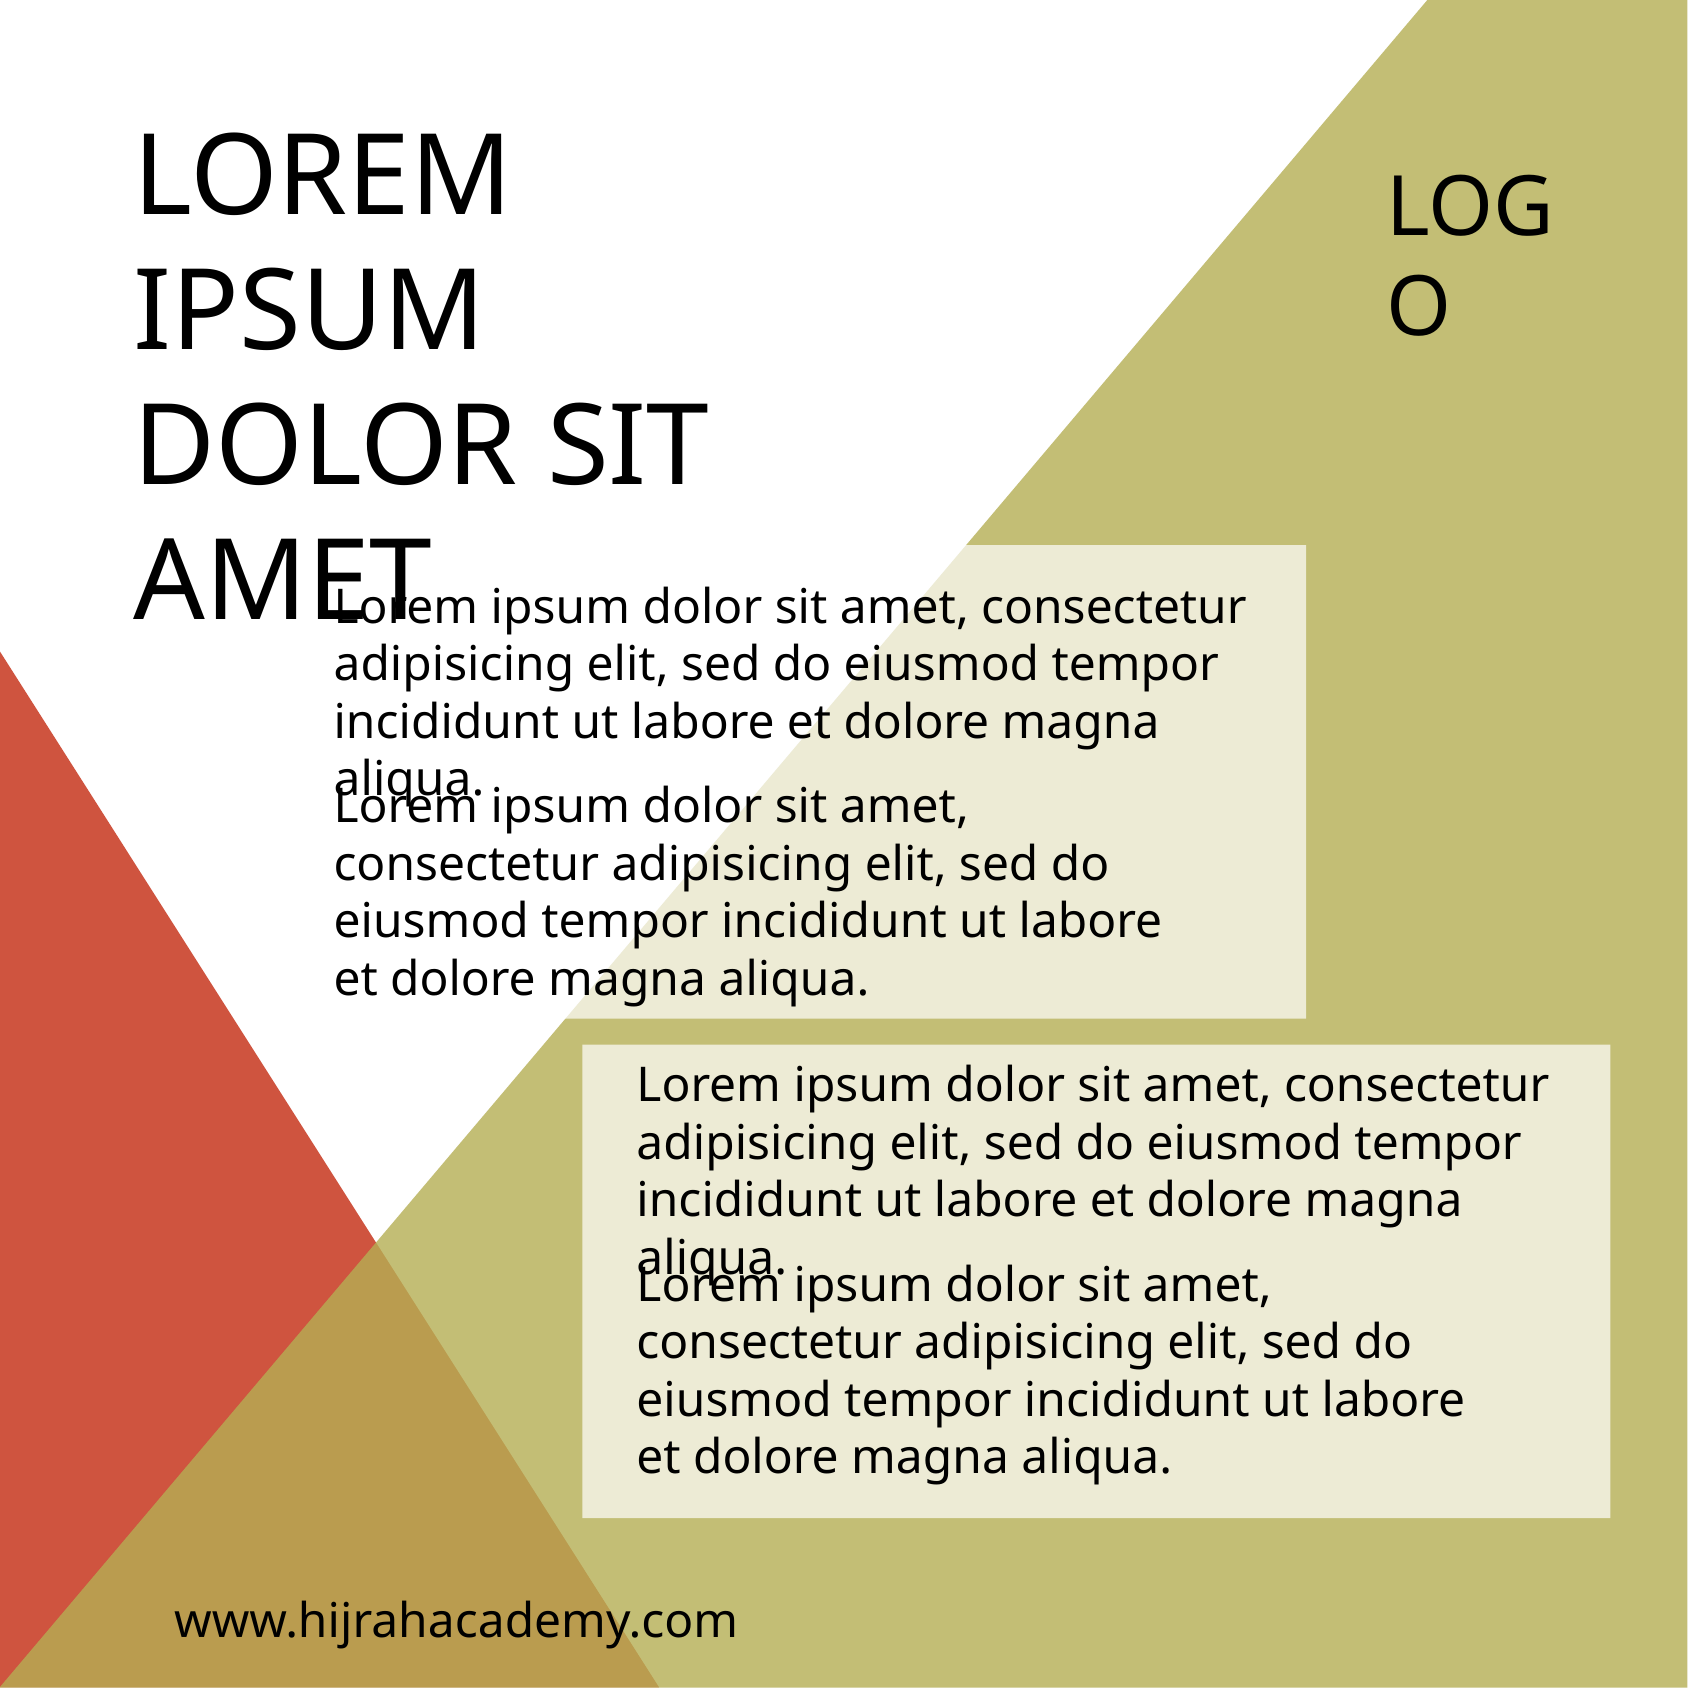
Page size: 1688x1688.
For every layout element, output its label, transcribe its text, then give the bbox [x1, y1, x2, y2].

text_box Lorem ipsum dolor sit amet, consectetur adipisicing elit, sed do eiusmod tempor incididunt ut labore et dolore magna aliqua. [621, 1046, 1610, 1292]
text_box Lorem ipsum dolor sit amet, consectetur adipisicing elit, sed do eiusmod tempor incididunt ut labore et dolore magna aliqua. [621, 1246, 1528, 1491]
text_box [276, 543, 1308, 1021]
text_box Lorem ipsum dolor sit amet, consectetur adipisicing elit, sed do eiusmod tempor incididunt ut labore et dolore magna aliqua. [318, 568, 1307, 813]
text_box LOGO [1371, 144, 1610, 360]
text_box LOREM IPSUM DOLOR SIT AMET [118, 94, 769, 650]
text_box [580, 1043, 1612, 1520]
text_box www.hijrahacademy.com [159, 1582, 810, 1655]
text_box Lorem ipsum dolor sit amet, consectetur adipisicing elit, sed do eiusmod tempor incididunt ut labore et dolore magna aliqua. [318, 767, 1225, 1013]
